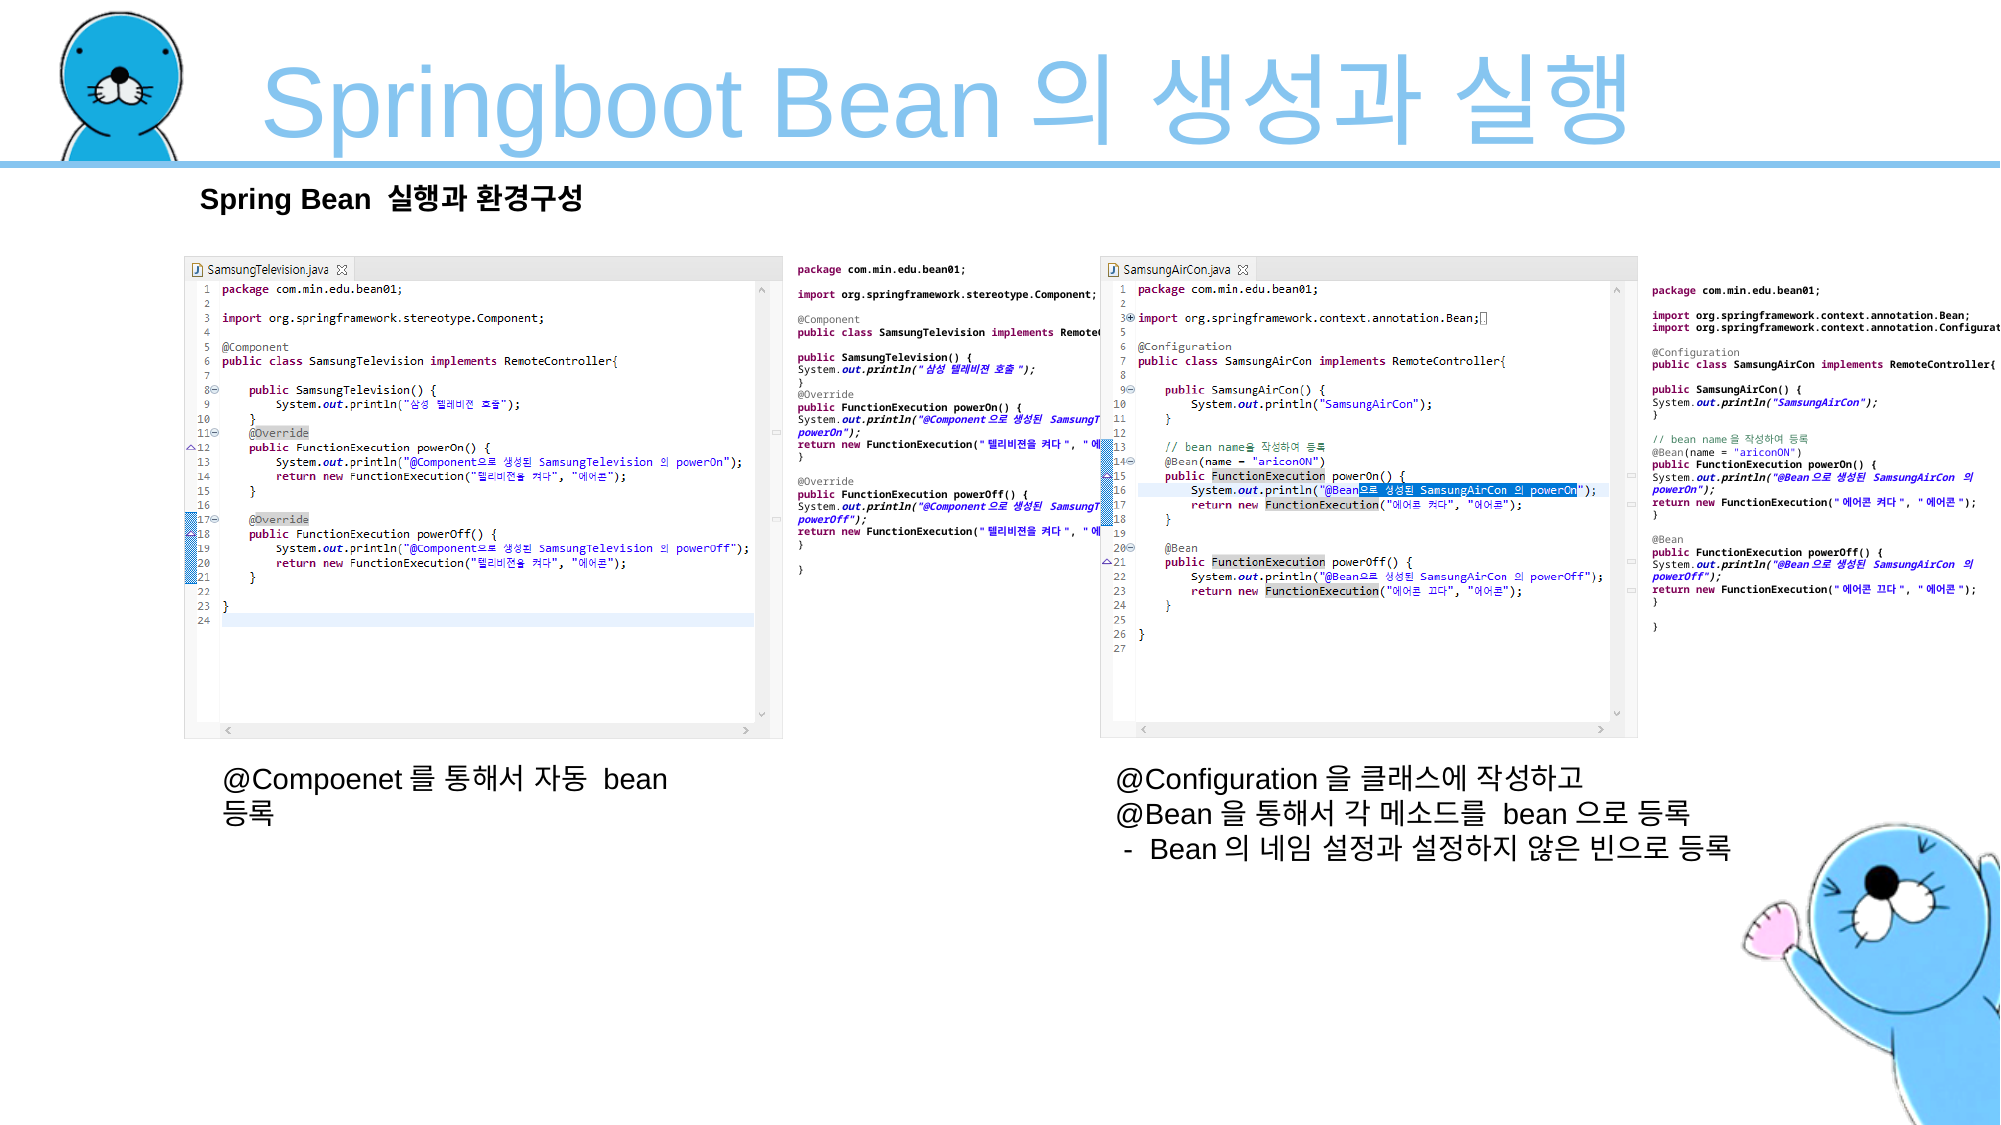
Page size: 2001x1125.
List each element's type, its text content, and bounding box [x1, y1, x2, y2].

picture [184, 255, 784, 739]
picture [1099, 255, 1638, 738]
text_box Spring Bean 실행과 환경구성 [184, 172, 612, 223]
text_box @Compoenet를 통해서 자동 bean등록 [206, 752, 745, 838]
picture [0, 0, 242, 161]
picture [1716, 792, 2000, 1125]
text_box package com.min.edu.bean01; import org.springframework.context.annotation.Bean; import org.springframework.context.annotation.Configuration; @Configuration public class SamsungAirCon implements RemoteController{ public SamsungAirCon() { System.out.println("SamsungAirCon"); } // bean name을 작성하여 등록 @Bean(name = "ariconON") public FunctionExecution powerOn() { System.out.println("@Bean으로 생성된 SamsungAirCon 의 powerOn"); return new FunctionExecution("에어콘 켜다", "에어콘"); } @Bean public FunctionExecution powerOff() { System.out.println("@Bean으로 생성된 SamsungAirCon 의 powerOff"); return new FunctionExecution("에어콘 끄다", "에어콘"); } } [1641, 276, 2000, 641]
text_box @Configuration을 클래스에 작성하고 @Bean을 통해서 각 메소드를 bean으로 등록 - Bean의 네임 설정과 설정하지 않은 빈으로 등록 [1100, 752, 1783, 873]
text_box Springboot Bean의 생성과 실행 [245, 30, 1921, 166]
text_box package com.min.edu.bean01; import org.springframework.stereotype.Component; @Component public class SamsungTelevision implements RemoteController{ public SamsungTelevision() { System.out.println("삼성 텔레비젼 호출"); } @Override public FunctionExecution powerOn() { System.out.println("@Component으로 생성된 SamsungTelevision 의 powerOn"); return new FunctionExecution("텔리비젼을 켜다", "에어콘"); } @Override public FunctionExecution powerOff() { System.out.println("@Component으로 생성된 SamsungTelevision 의 powerOff"); return new FunctionExecution("텔리비젼을 켜다", "에어콘"); } } [785, 256, 1097, 583]
